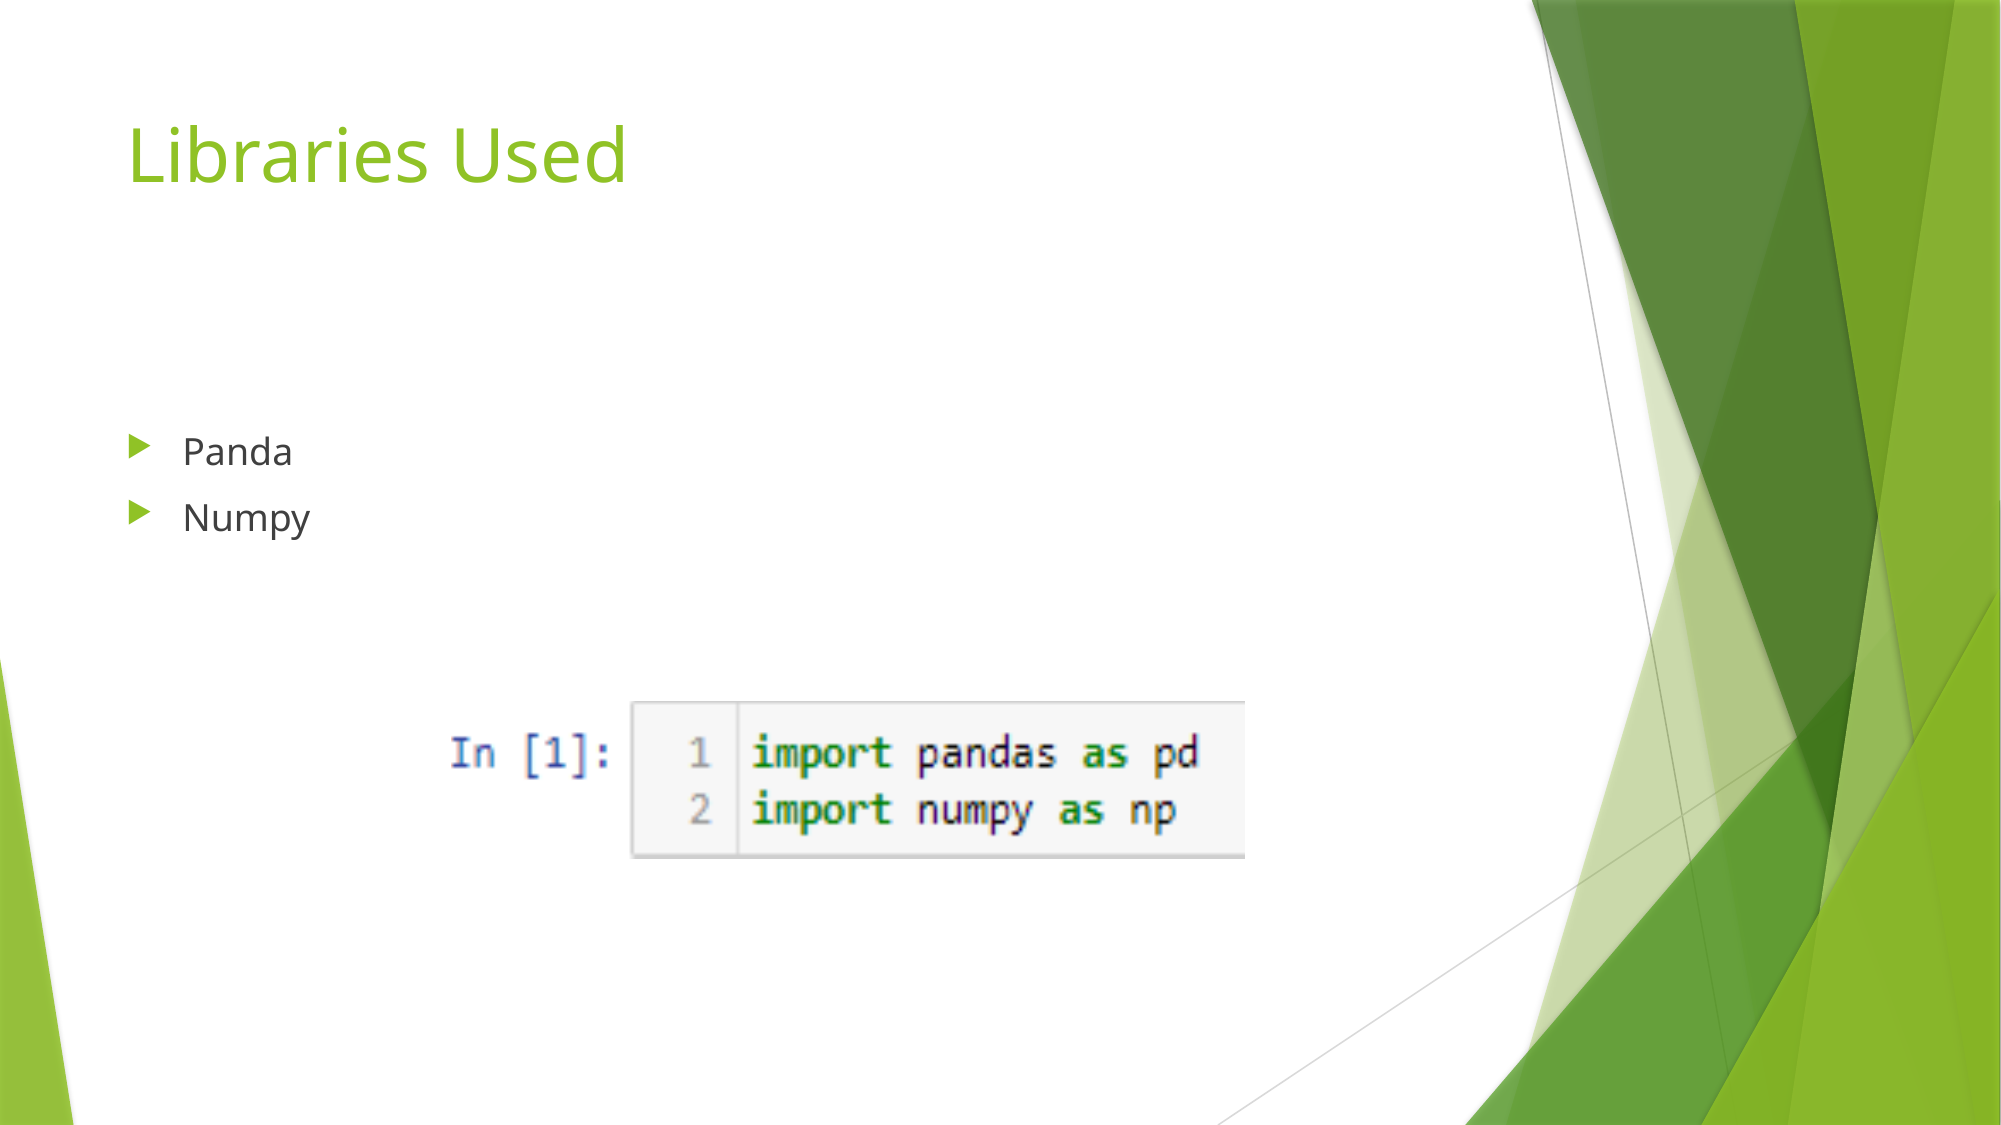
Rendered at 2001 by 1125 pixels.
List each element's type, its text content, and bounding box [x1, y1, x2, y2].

title Libraries Used [111, 99, 1522, 317]
picture [450, 701, 1245, 859]
list Panda Numpy [111, 354, 1522, 992]
